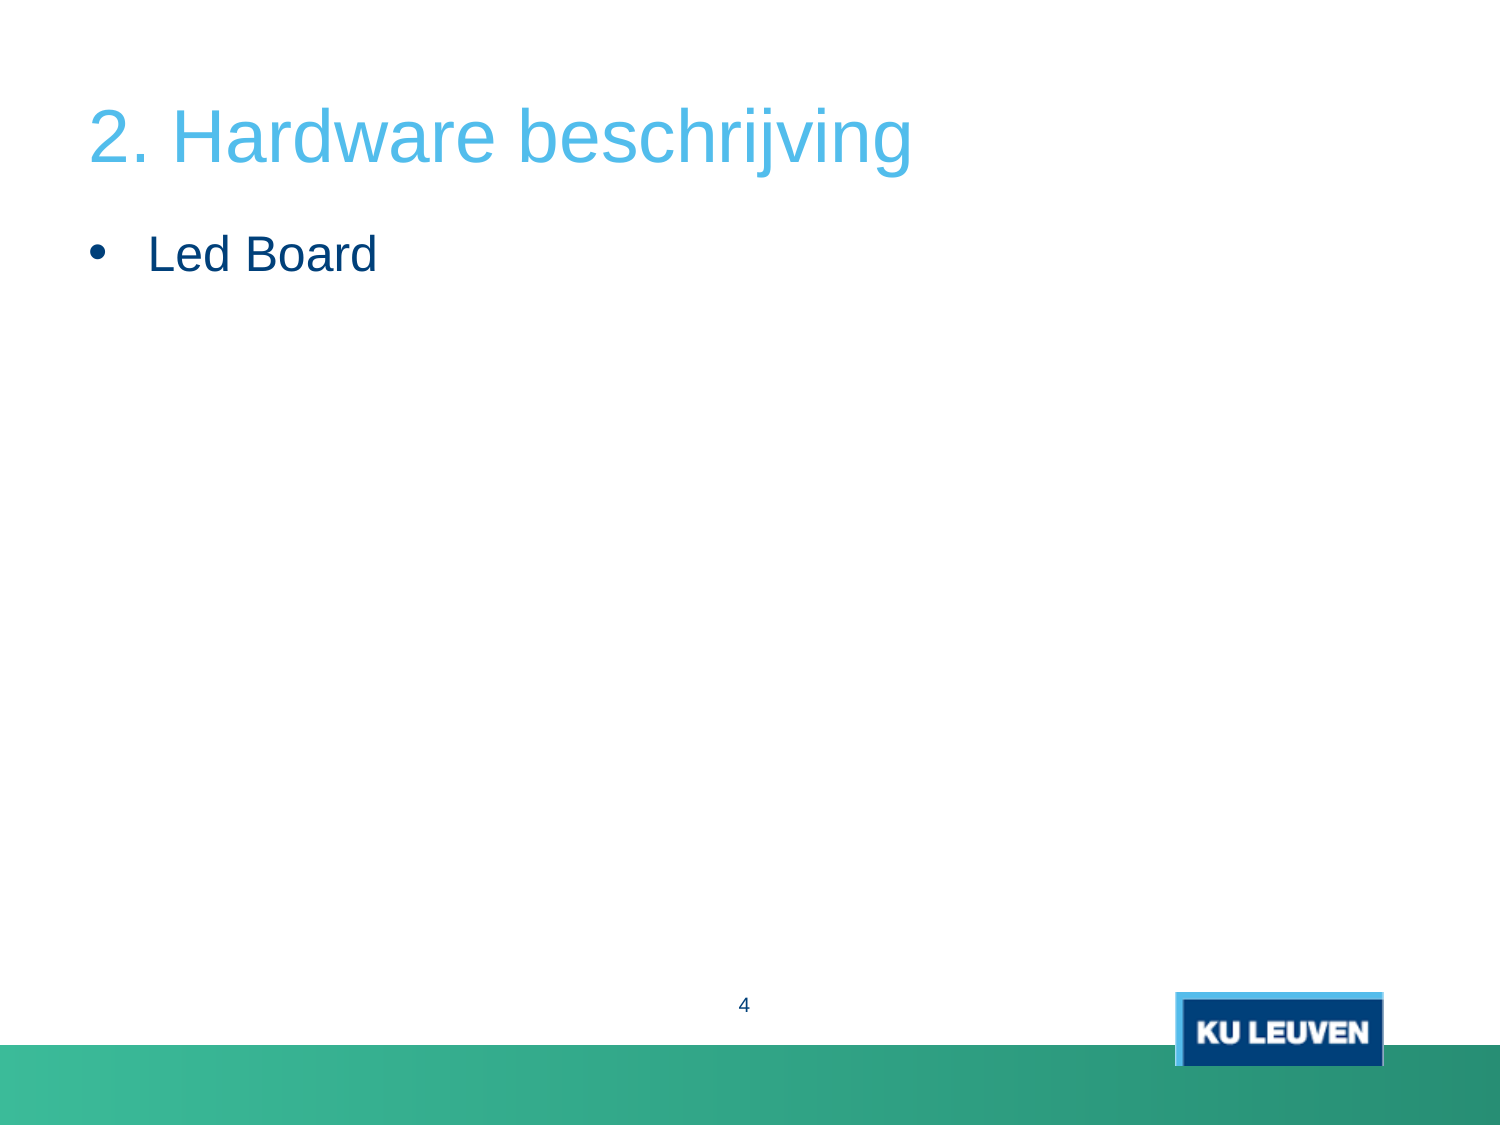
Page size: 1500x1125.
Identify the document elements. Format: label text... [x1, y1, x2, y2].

picture [1175, 992, 1384, 1066]
list Led Board [88, 221, 1456, 948]
slide_number 4 [596, 992, 750, 1040]
title 2. Hardware beschrijving [88, 29, 1456, 178]
